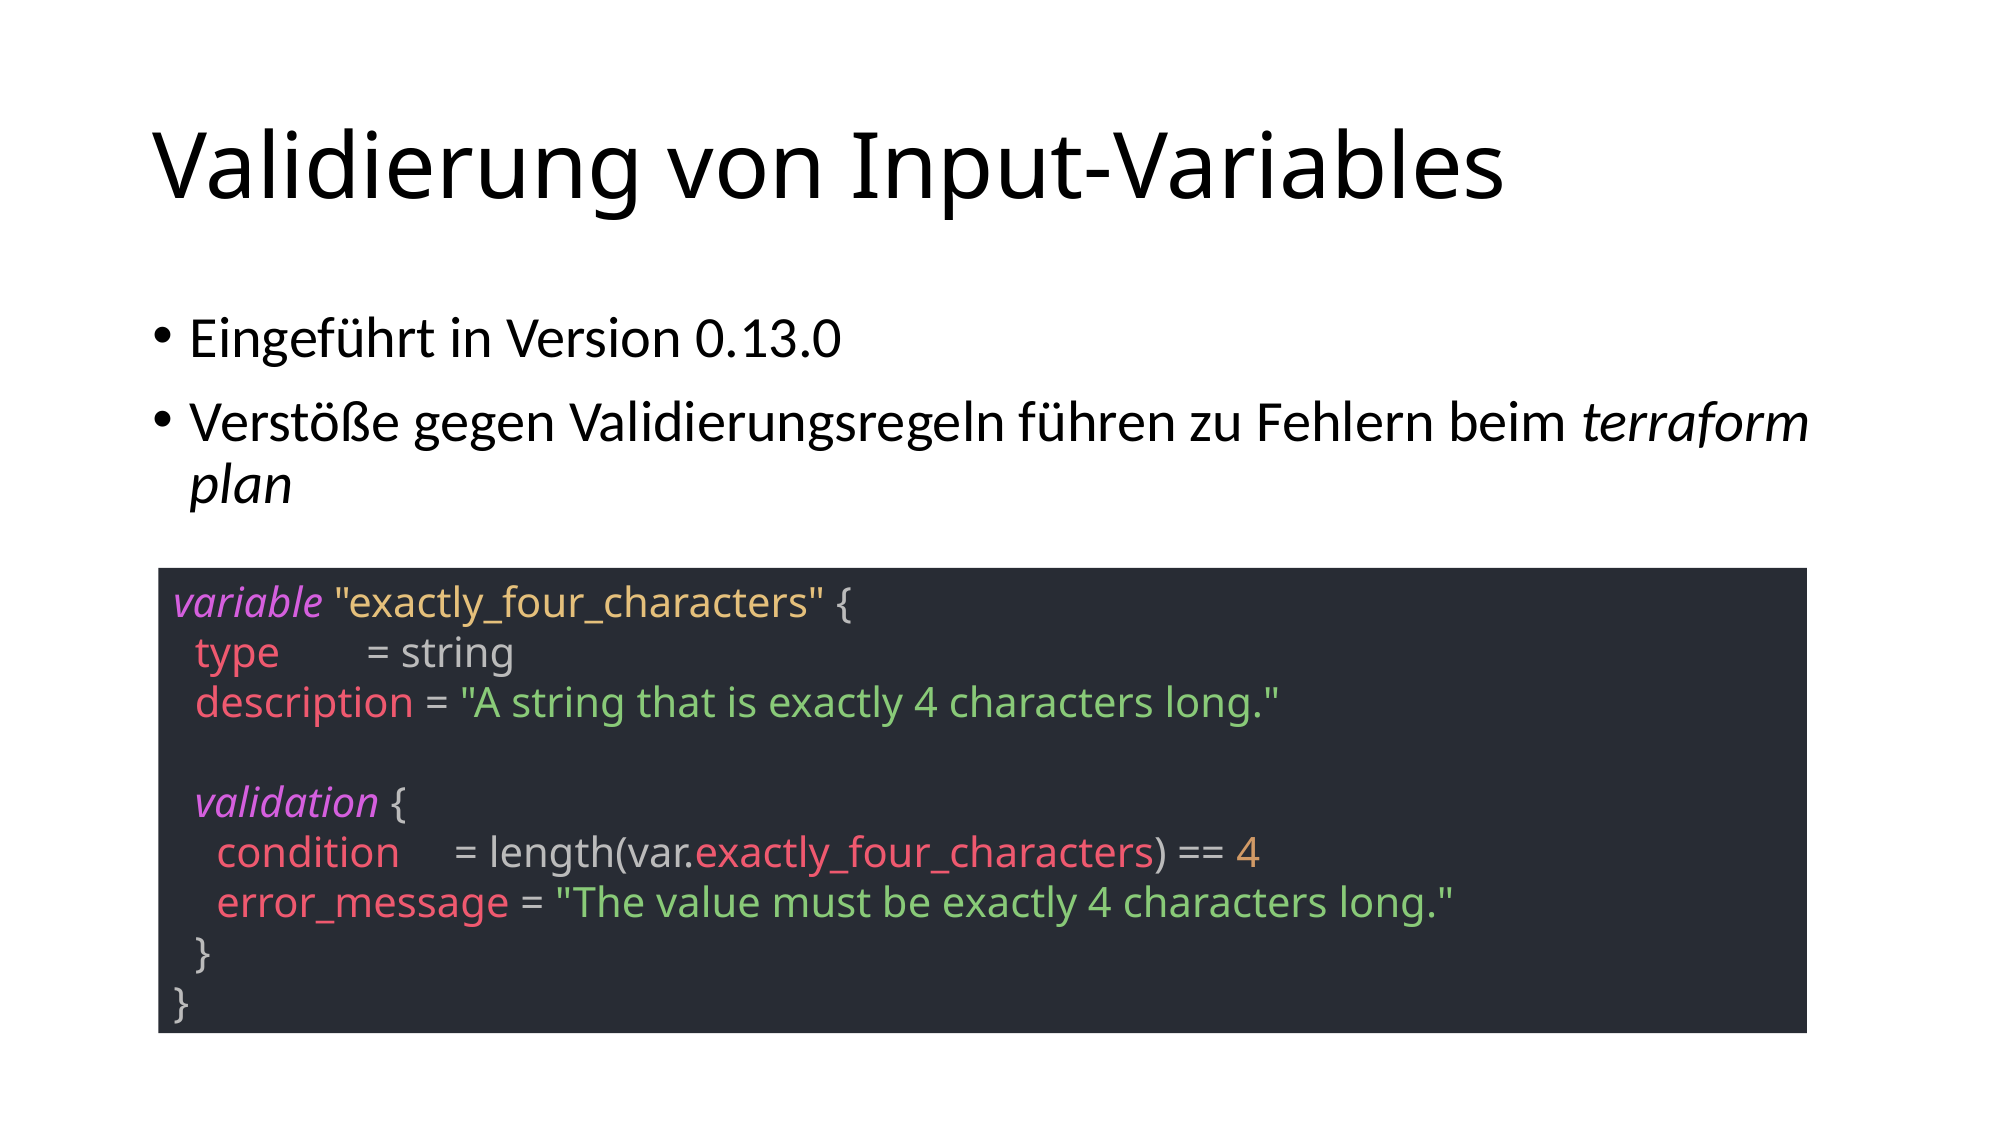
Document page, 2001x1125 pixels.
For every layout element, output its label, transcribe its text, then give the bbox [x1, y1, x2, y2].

list Eingeführt in Version 0.13.0 Verstöße gegen Validierungsregeln führen zu Fehlern beim terraform plan [137, 299, 1828, 1014]
text_box variable "exactly_four_characters" { type = string description = "A string that is exactly 4 characters long." validation { condition = length(var.exactly_four_characters) == 4 error_message = "The value must be exactly 4 characters long." } } [158, 567, 1807, 1034]
title Validierung von Input-Variables [137, 59, 1863, 278]
